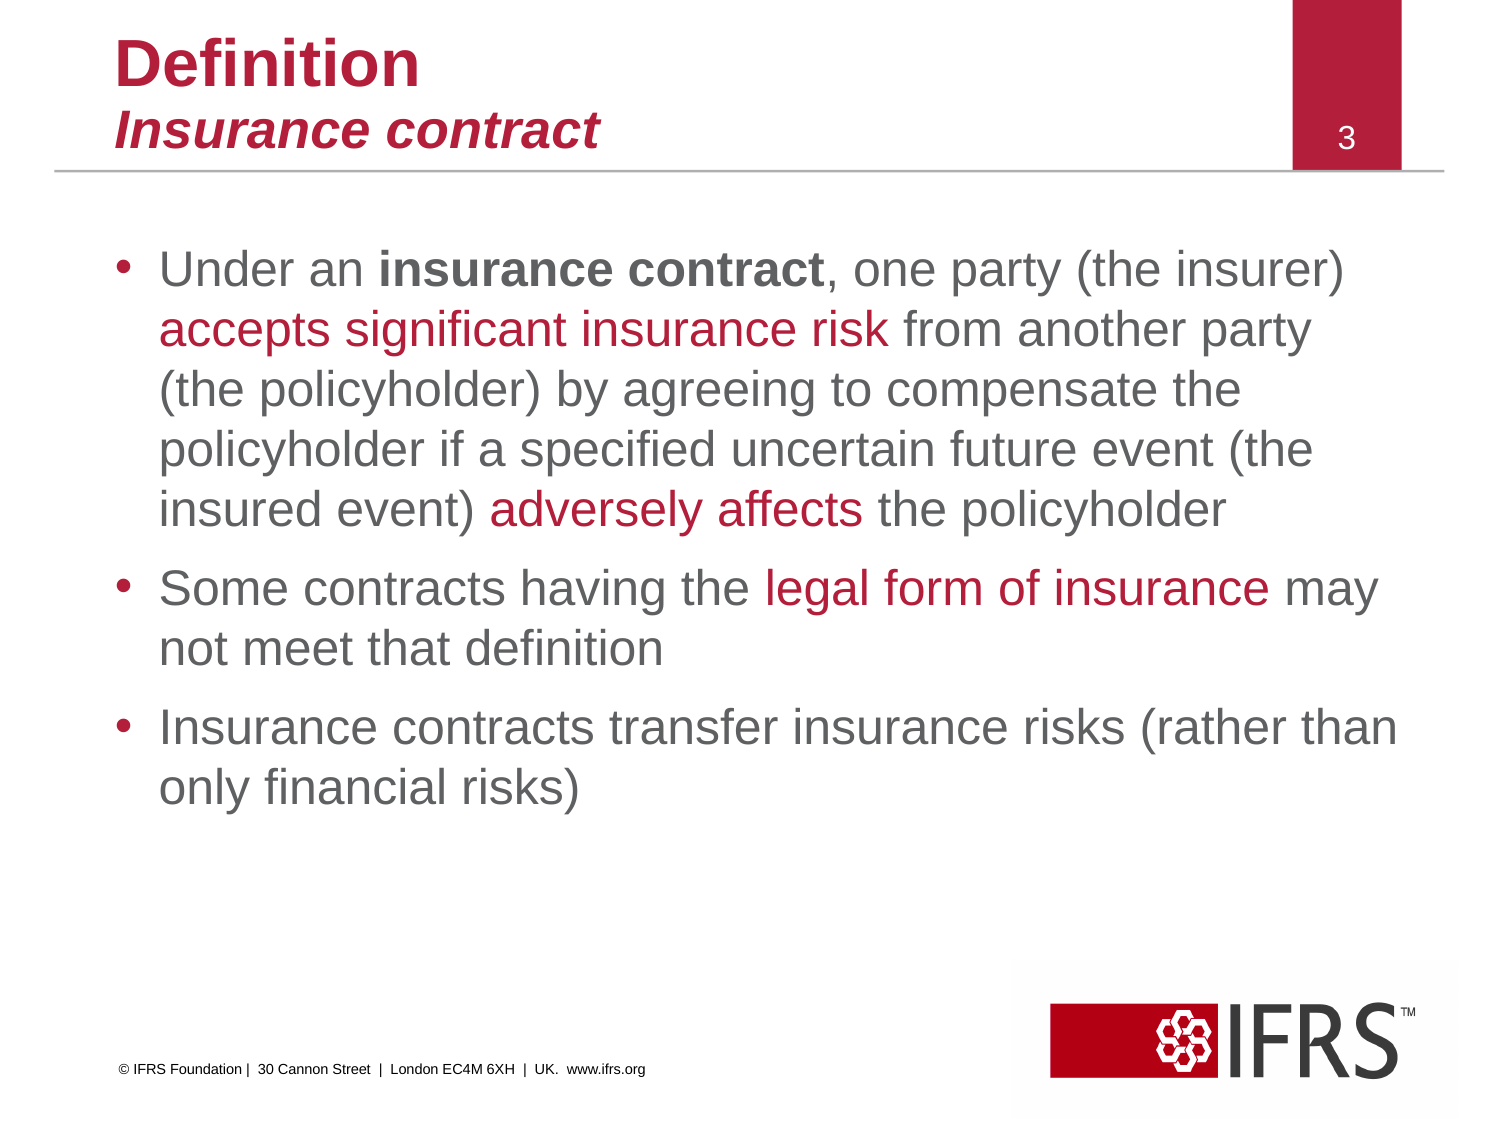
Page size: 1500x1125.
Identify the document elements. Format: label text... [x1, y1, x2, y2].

slide_number 3 [1295, 116, 1399, 149]
picture [1011, 959, 1459, 1119]
title Definition Insurance contract [114, 29, 1226, 160]
list Under an insurance contract, one party (the insurer) accepts significant insurance risk from another party (the policyholder) by agreeing to compensate the policyholder if a specified uncertain future event (the insured event) adversely affects the policyholder Some contracts having the legal form of insurance may not meet that definition Insurance contracts transfer insurance risks (rather than only financial risks) [114, 235, 1402, 1035]
text_box © IFRS Foundation | 30 Cannon Street | London EC4M 6XH | UK. www.ifrs.org [118, 1060, 974, 1092]
